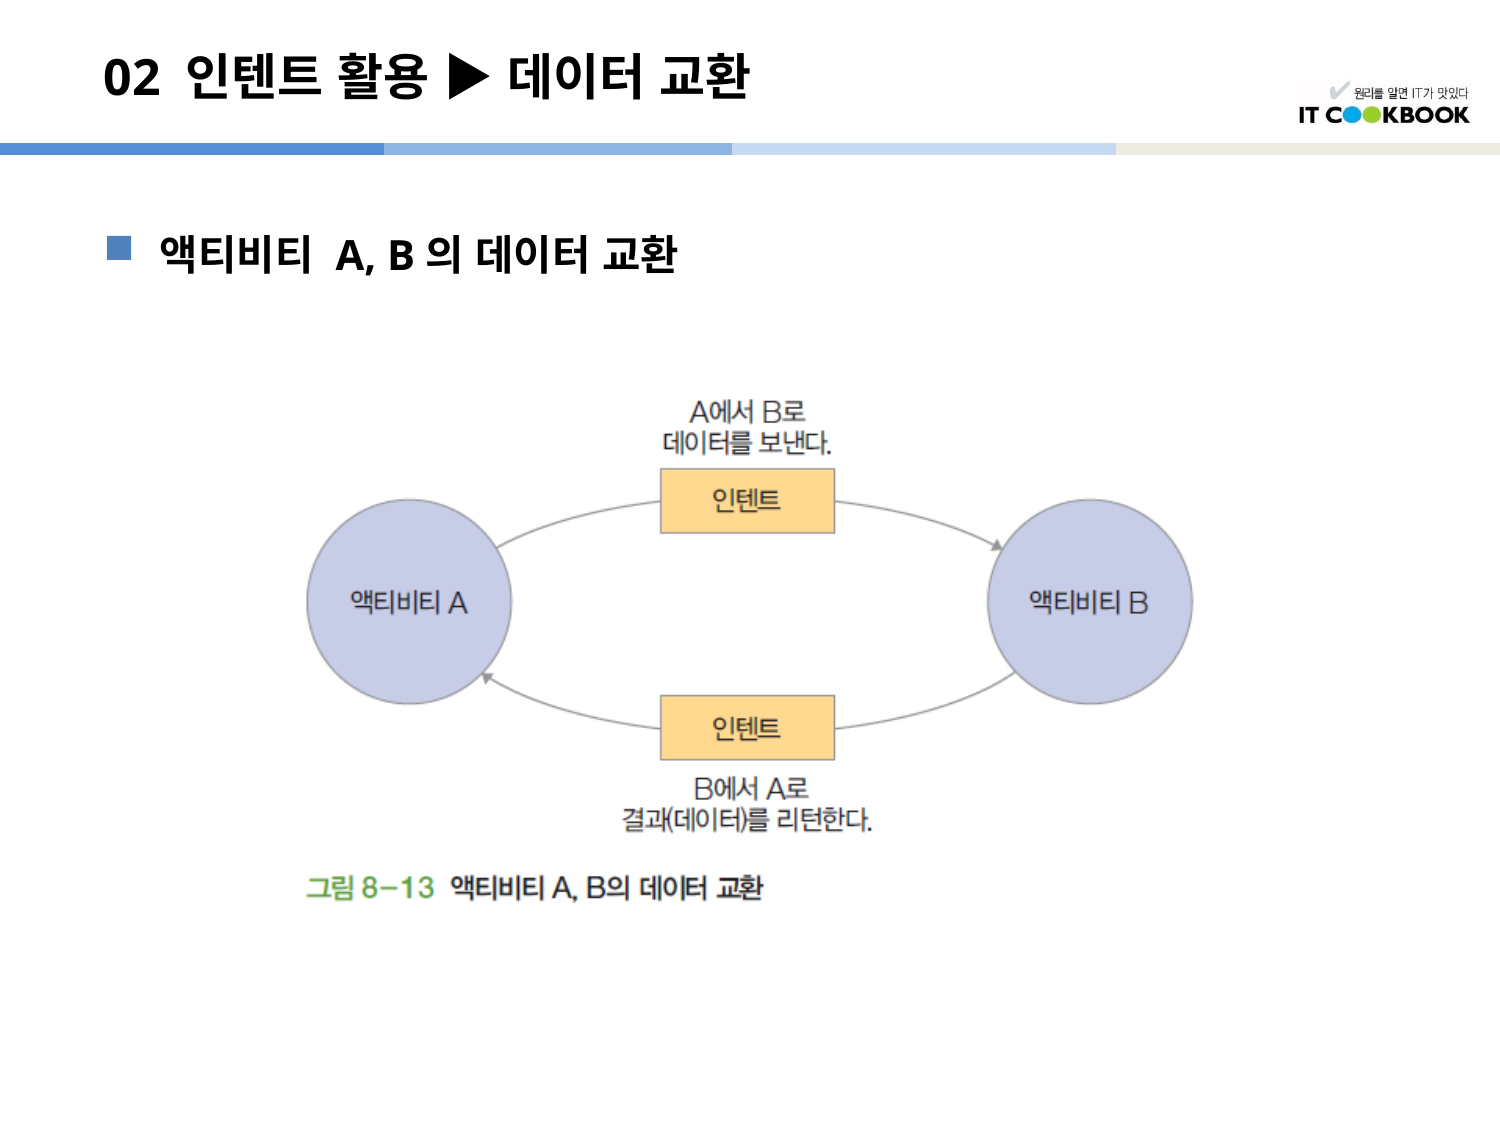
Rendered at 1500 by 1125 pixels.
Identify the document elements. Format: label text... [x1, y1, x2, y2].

picture [299, 373, 1225, 926]
title 02 인텐트 활용 ▶ 데이터 교환 [88, 30, 1330, 121]
picture [1295, 78, 1473, 125]
list 액티비티 A, B의 데이터 교환 [88, 196, 1436, 1083]
